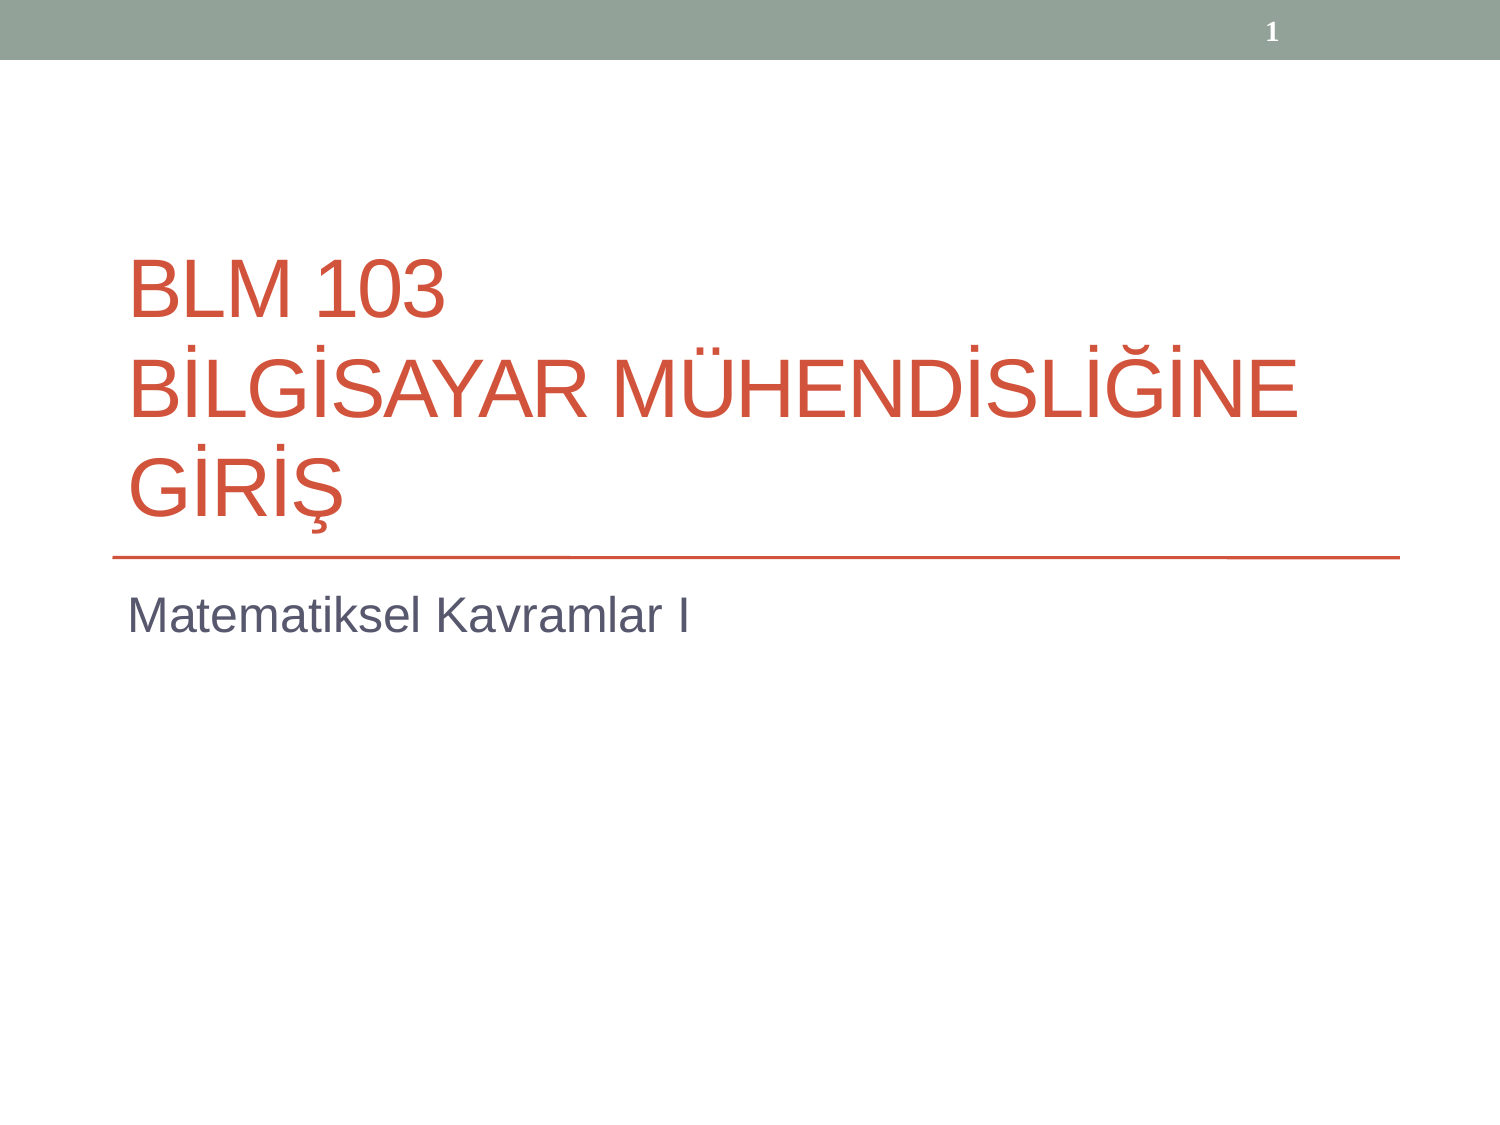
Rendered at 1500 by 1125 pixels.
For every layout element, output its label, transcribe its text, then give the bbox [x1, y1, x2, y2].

slide_number 1 [1250, 3, 1425, 57]
title BLM 103 Bilgisayar Mühendisliğine Giriş [112, 224, 1400, 542]
subtitle Matematiksel Kavramlar I [112, 575, 1163, 863]
